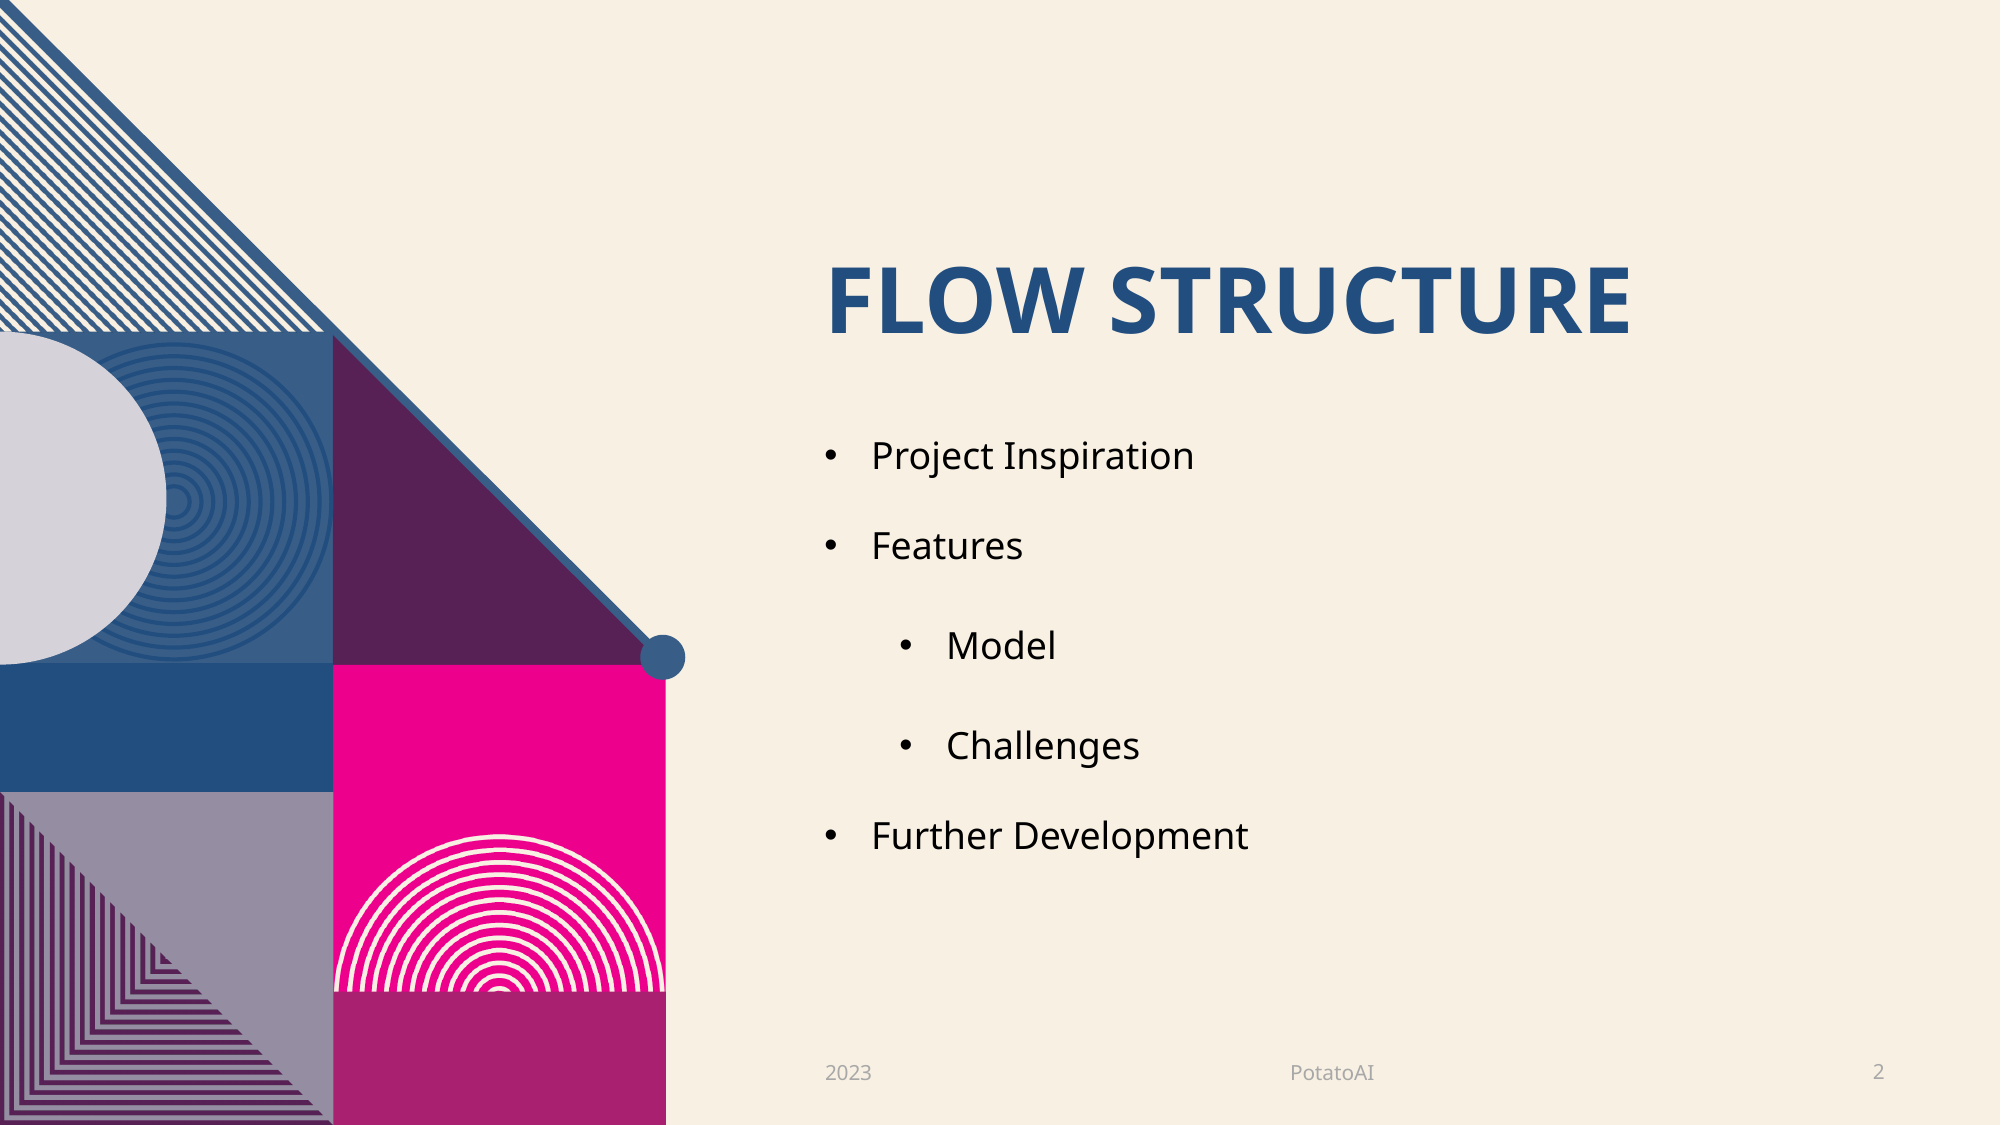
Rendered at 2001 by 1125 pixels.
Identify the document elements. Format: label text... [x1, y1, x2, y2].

picture [334, 834, 665, 991]
picture [0, 792, 333, 1125]
picture [0, 4, 330, 333]
title Flow structure [809, 147, 1850, 365]
list Project Inspiration Features Model Challenges Further Development [809, 379, 1860, 980]
slide_number 2 [1824, 1042, 1900, 1103]
picture [10, 0, 332, 321]
footer PotatoAI [664, 1041, 2000, 1102]
